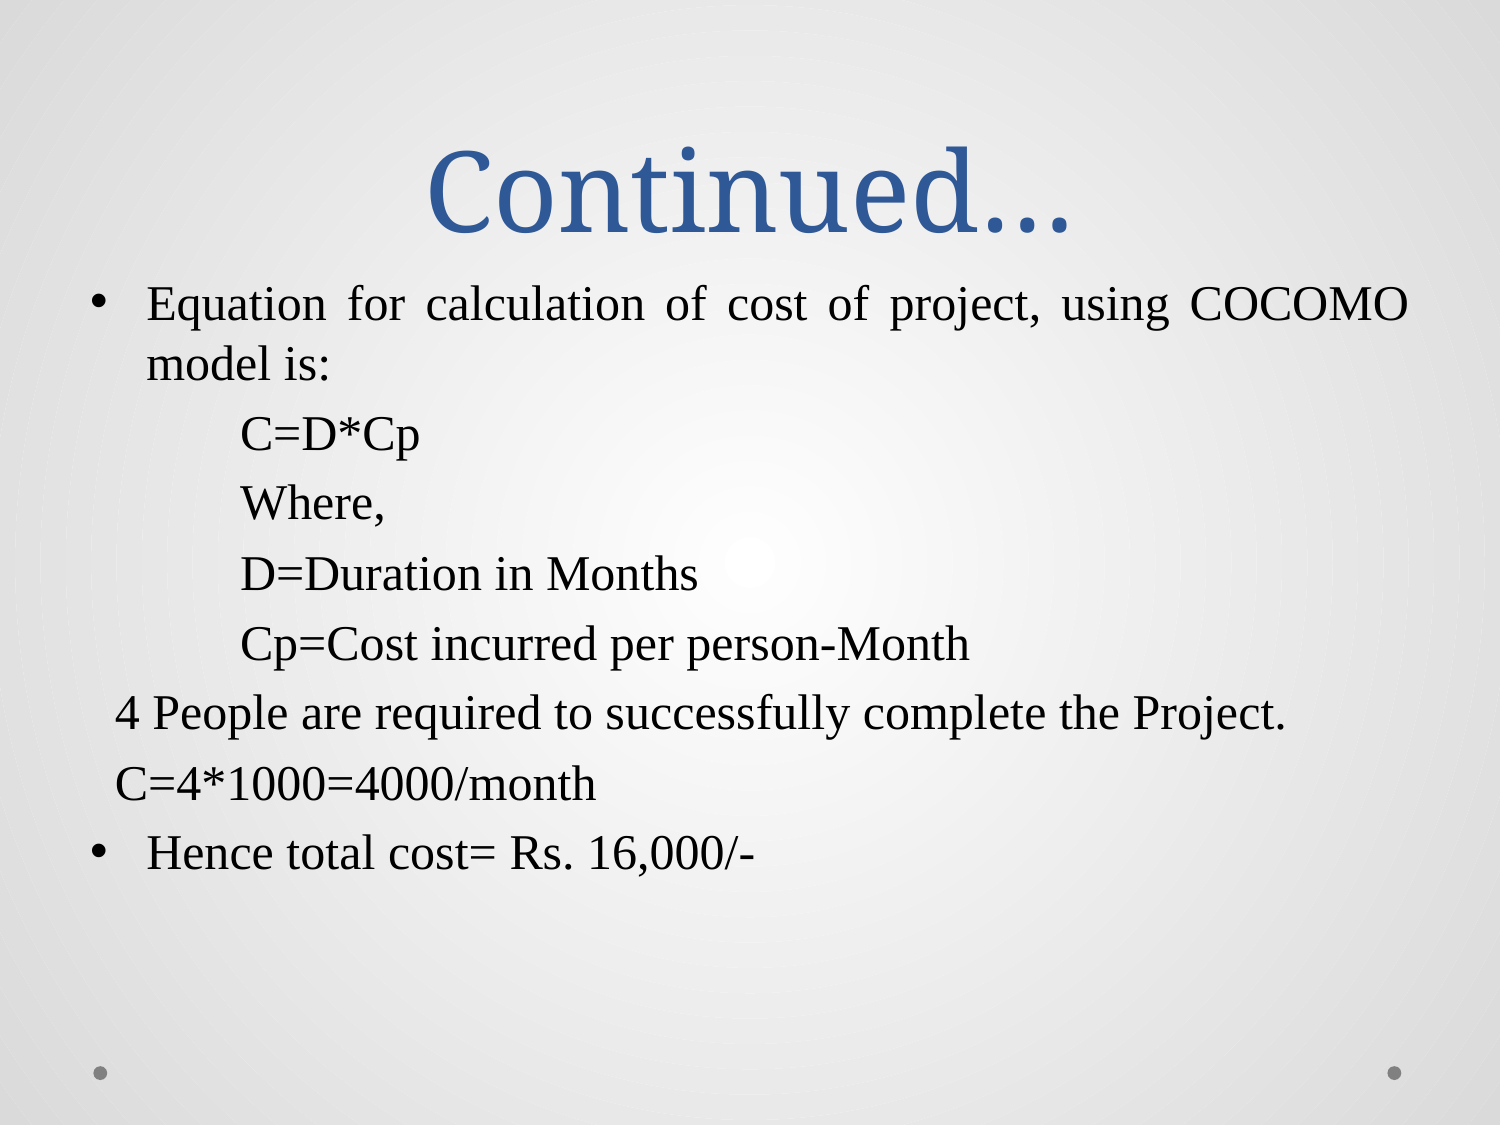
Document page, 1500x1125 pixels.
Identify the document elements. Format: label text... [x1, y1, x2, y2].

title Continued… [75, 0, 1425, 262]
list Equation for calculation of cost of project, using COCOMO model is: C=D*Cp Where, D=Duration in Months Cp=Cost incurred per person-Month 4 People are required to successfully complete the Project. C=4*1000=4000/month Hence total cost= Rs. 16,000/- [75, 262, 1425, 1005]
